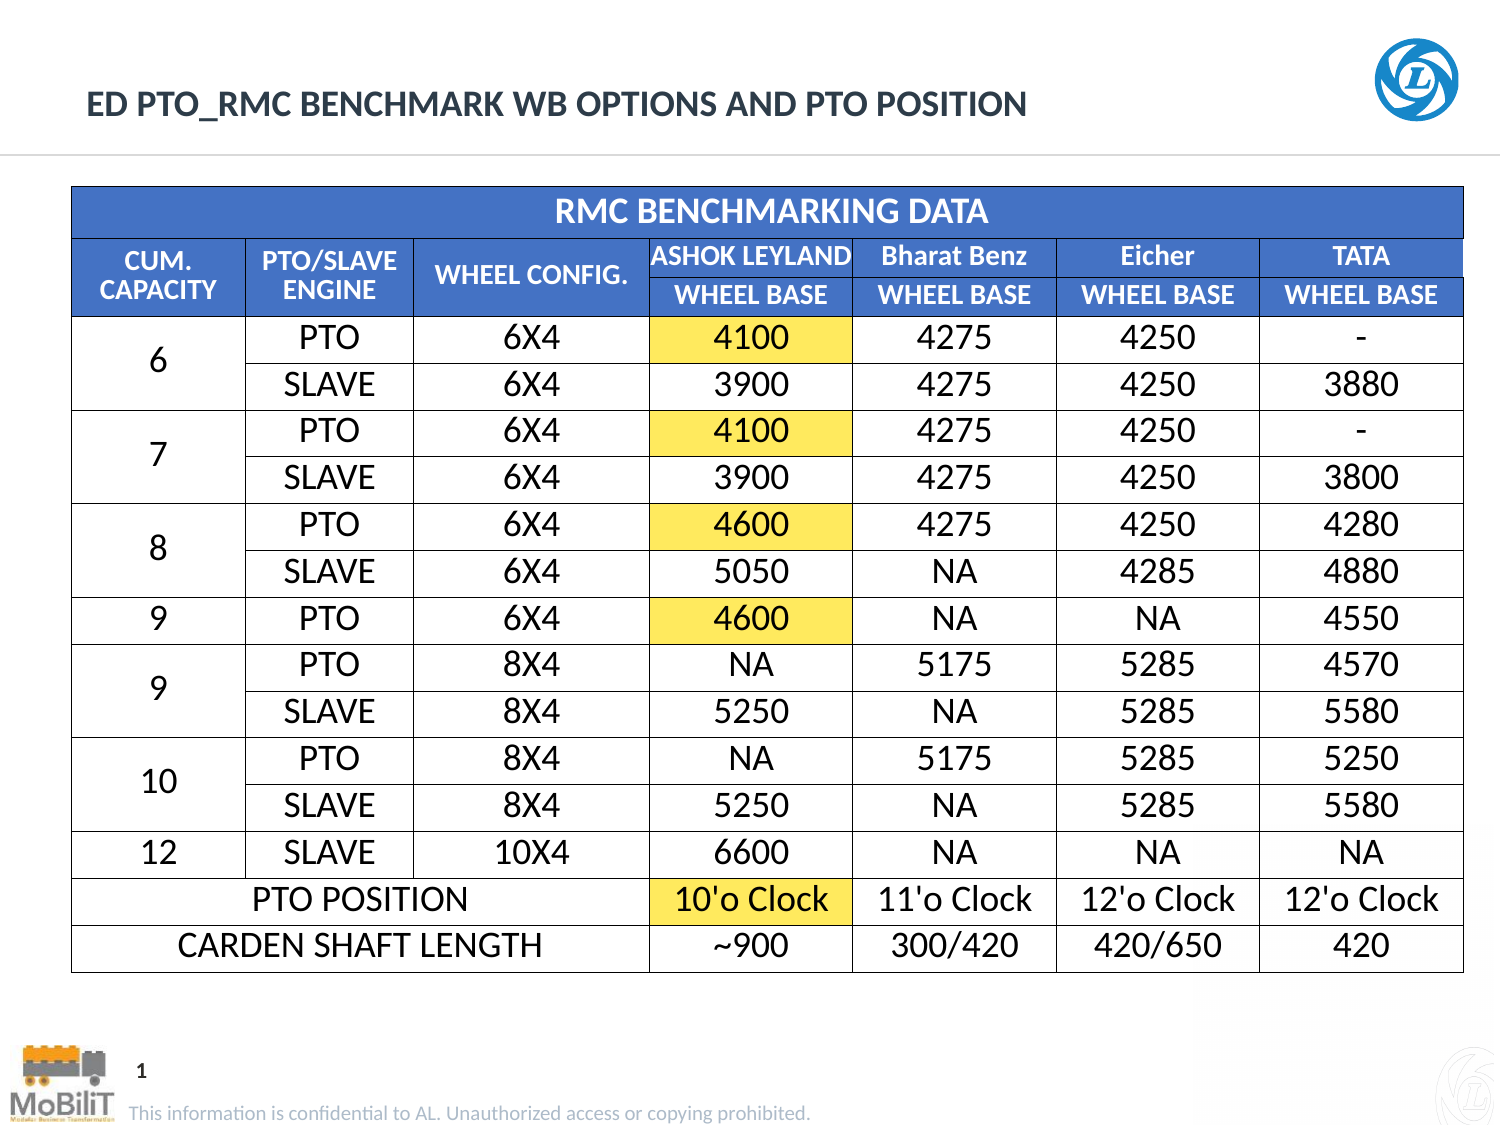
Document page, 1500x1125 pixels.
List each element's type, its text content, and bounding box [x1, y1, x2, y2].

table_cell TATA [1260, 239, 1463, 277]
table_cell PTO [246, 504, 413, 550]
table_cell 10X4 [414, 832, 649, 878]
table_cell 4250 [1057, 457, 1259, 503]
table_cell WHEEL BASE [1260, 278, 1463, 316]
table_cell 6X4 [414, 504, 649, 550]
table_cell 8X4 [414, 785, 649, 831]
table_cell 4600 [650, 504, 852, 550]
table_cell 4570 [1260, 645, 1463, 691]
table_cell 4600 [650, 598, 852, 644]
picture [1193, 824, 1494, 1125]
table_cell 5250 [650, 692, 852, 737]
table_cell 5580 [1260, 785, 1463, 831]
table_cell 4250 [1057, 364, 1259, 410]
table_cell NA [650, 645, 852, 691]
table_cell 10'o Clock [650, 879, 852, 925]
table_cell WHEEL BASE [853, 278, 1056, 316]
table_cell PTO POSITION [72, 879, 649, 925]
table_cell 3880 [1260, 364, 1463, 410]
table_cell 5285 [1057, 785, 1259, 831]
table_cell Eicher [1057, 239, 1259, 277]
table_cell PTO [246, 738, 413, 784]
table_cell 4275 [853, 504, 1056, 550]
table_cell NA [853, 692, 1056, 737]
table_cell 5285 [1057, 645, 1259, 691]
table_cell 6X4 [414, 411, 649, 456]
table_cell 4250 [1057, 504, 1259, 550]
table_cell 4550 [1260, 598, 1463, 644]
table_cell SLAVE [246, 832, 413, 878]
table_cell 4250 [1057, 411, 1259, 456]
table_cell SLAVE [246, 692, 413, 737]
table_cell 4275 [853, 411, 1056, 456]
table_cell 6X4 [414, 317, 649, 363]
table_cell CUM. CAPACITY [72, 239, 245, 316]
table_cell 3900 [650, 457, 852, 503]
table_cell 5580 [1260, 692, 1463, 737]
table_cell WHEEL BASE [1057, 278, 1259, 316]
table_cell NA [853, 551, 1056, 597]
table_cell WHEEL CONFIG. [414, 239, 649, 316]
table_cell PTO [246, 645, 413, 691]
table_cell PTO [246, 317, 413, 363]
table_cell 5175 [853, 738, 1056, 784]
table_cell 4250 [1057, 317, 1259, 363]
table_cell 12'o Clock [1057, 879, 1259, 925]
table_cell PTO [246, 598, 413, 644]
table_cell 8X4 [414, 692, 649, 737]
table_cell 6X4 [414, 598, 649, 644]
table_cell 6600 [650, 832, 852, 878]
table_cell - [1260, 411, 1463, 456]
table_cell PTO [246, 411, 413, 456]
table_cell 4275 [853, 364, 1056, 410]
table_cell WHEEL BASE [650, 278, 852, 316]
table_cell 10 [72, 738, 245, 831]
table_cell 4285 [1057, 551, 1259, 597]
picture [10, 1045, 115, 1122]
table_cell 3800 [1260, 457, 1463, 503]
text_box ED PTO_RMC BENCHMARK WB OPTIONS AND PTO POSITION [71, 62, 1052, 140]
table_cell 420/650 [1057, 926, 1259, 972]
table_cell PTO/SLAVE ENGINE [246, 239, 413, 316]
table_cell 6X4 [414, 457, 649, 503]
table_header RMC BENCHMARKING DATA [72, 187, 1463, 238]
table_cell 4880 [1260, 551, 1463, 597]
table_cell 4100 [650, 317, 852, 363]
table_cell 3900 [650, 364, 852, 410]
table_cell NA [1057, 598, 1259, 644]
table_cell 4275 [853, 457, 1056, 503]
table_cell 9 [72, 598, 245, 644]
table_cell ASHOK LEYLAND [650, 239, 852, 277]
table_cell 12 [72, 832, 245, 878]
table_cell 12'o Clock [1260, 879, 1463, 925]
table_cell 5285 [1057, 738, 1259, 784]
table_cell 4100 [650, 411, 852, 456]
table_cell 4280 [1260, 504, 1463, 550]
table_cell NA [650, 738, 852, 784]
table_cell 7 [72, 411, 245, 503]
table_cell NA [1057, 832, 1259, 878]
table_cell 5250 [1260, 738, 1463, 784]
table_cell 8 [72, 504, 245, 597]
table_cell NA [853, 832, 1056, 878]
table_cell 420 [1260, 926, 1463, 972]
table_cell SLAVE [246, 551, 413, 597]
table_cell 300/420 [853, 926, 1056, 972]
table_cell 8X4 [414, 645, 649, 691]
table_cell 5175 [853, 645, 1056, 691]
table_cell 8X4 [414, 738, 649, 784]
table_cell 6X4 [414, 551, 649, 597]
table_cell 11'o Clock [853, 879, 1056, 925]
table_cell SLAVE [246, 364, 413, 410]
table_cell 9 [72, 645, 245, 737]
table_cell NA [853, 785, 1056, 831]
table_cell NA [853, 598, 1056, 644]
table_cell 5285 [1057, 692, 1259, 737]
table_cell 4275 [853, 317, 1056, 363]
table_cell ~900 [650, 926, 852, 972]
table_cell NA [1260, 832, 1463, 878]
table_cell 6 [72, 317, 245, 410]
table_cell Bharat Benz [853, 239, 1056, 277]
table_cell CARDEN SHAFT LENGTH [72, 926, 649, 972]
table_cell SLAVE [246, 457, 413, 503]
table_cell - [1260, 317, 1463, 363]
table_cell 5050 [650, 551, 852, 597]
table_cell 5250 [650, 785, 852, 831]
table_cell 6X4 [414, 364, 649, 410]
table_cell SLAVE [246, 785, 413, 831]
